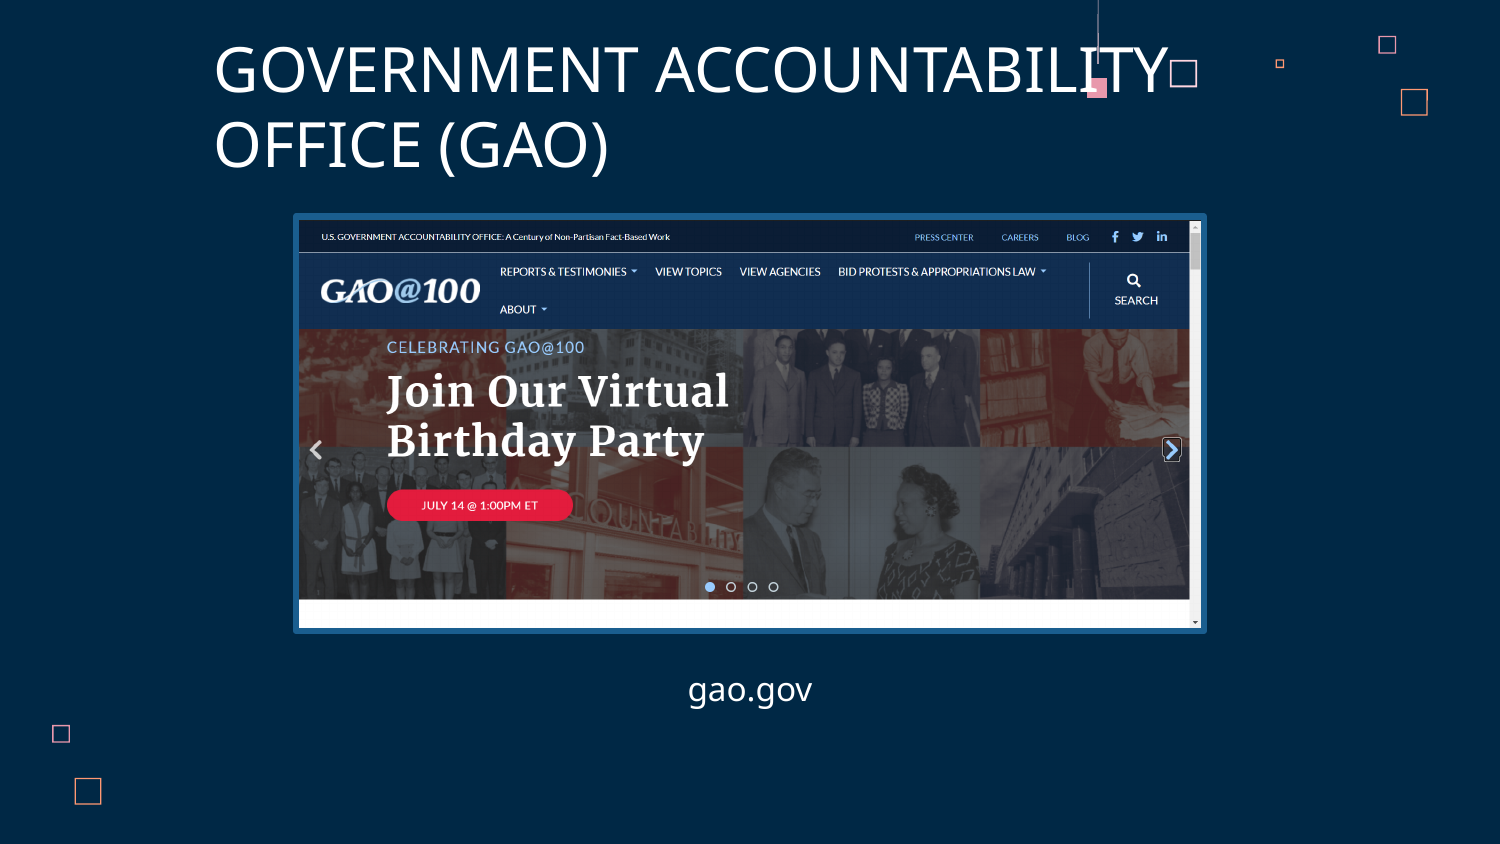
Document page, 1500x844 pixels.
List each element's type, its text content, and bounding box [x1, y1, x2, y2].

title GOVERNMENT ACCOUNTABILITY OFFICE (GAO) [198, 99, 1367, 195]
picture [298, 219, 1202, 629]
list gao.gov [283, 652, 1217, 732]
